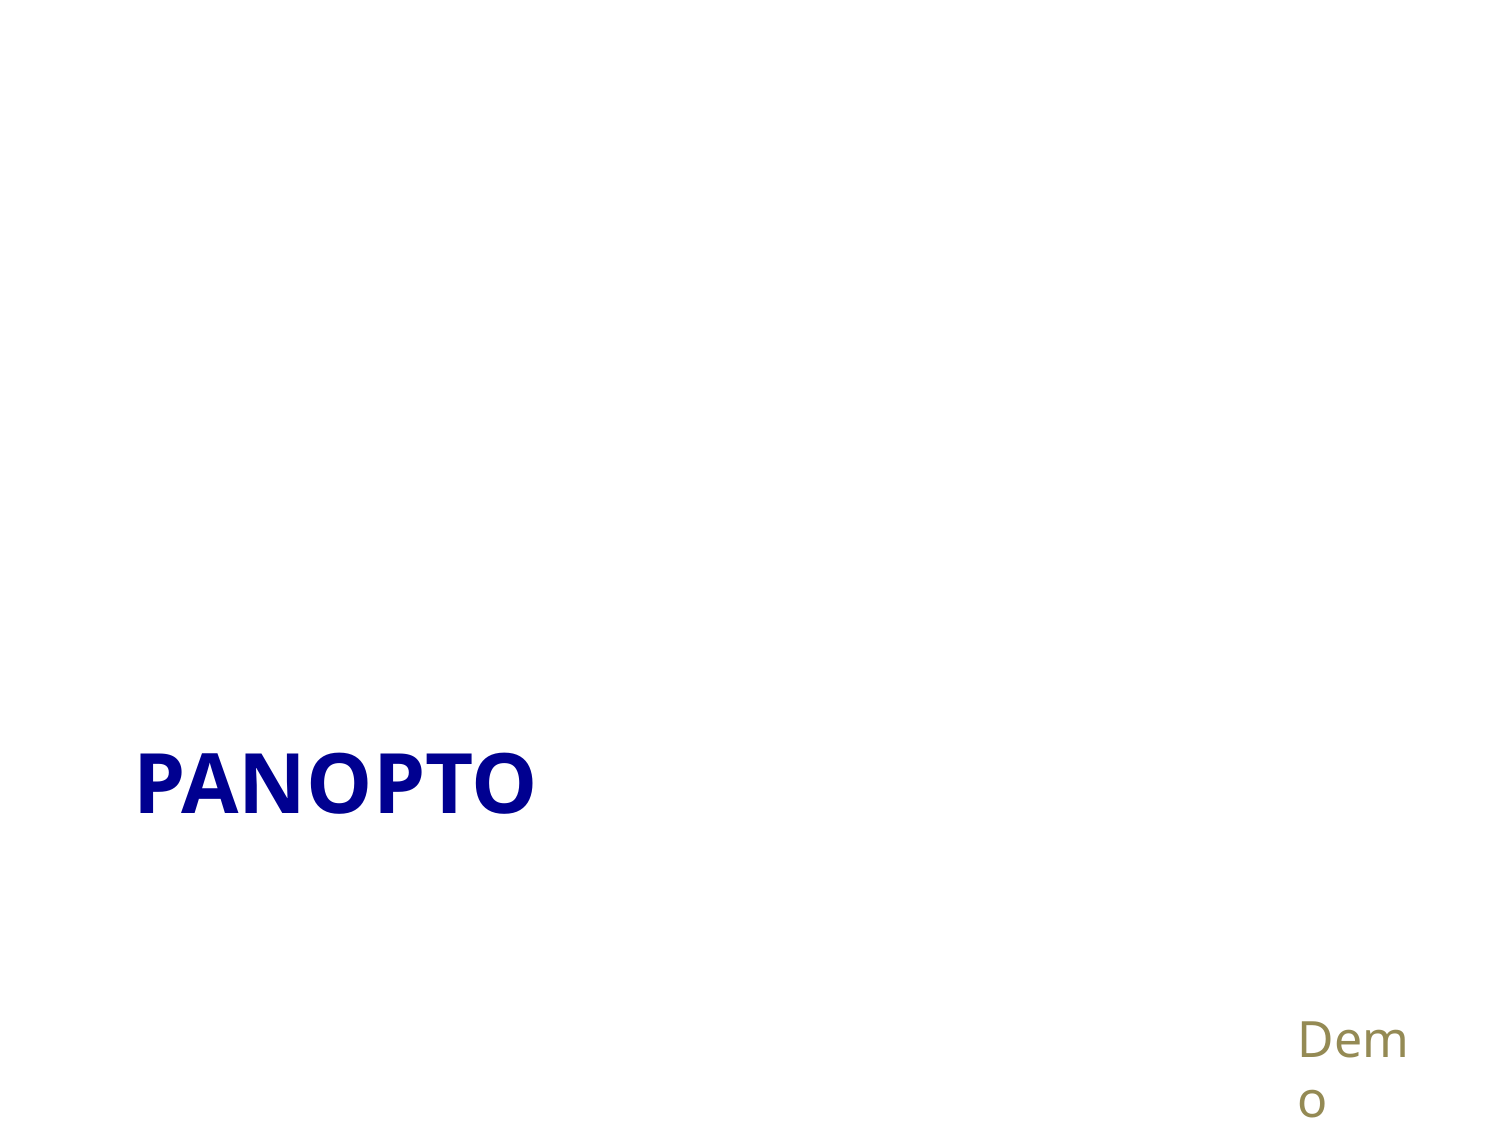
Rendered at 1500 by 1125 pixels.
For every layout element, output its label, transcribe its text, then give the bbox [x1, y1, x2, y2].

text_box Demo [1282, 999, 1433, 1125]
title Panopto [118, 722, 1394, 947]
